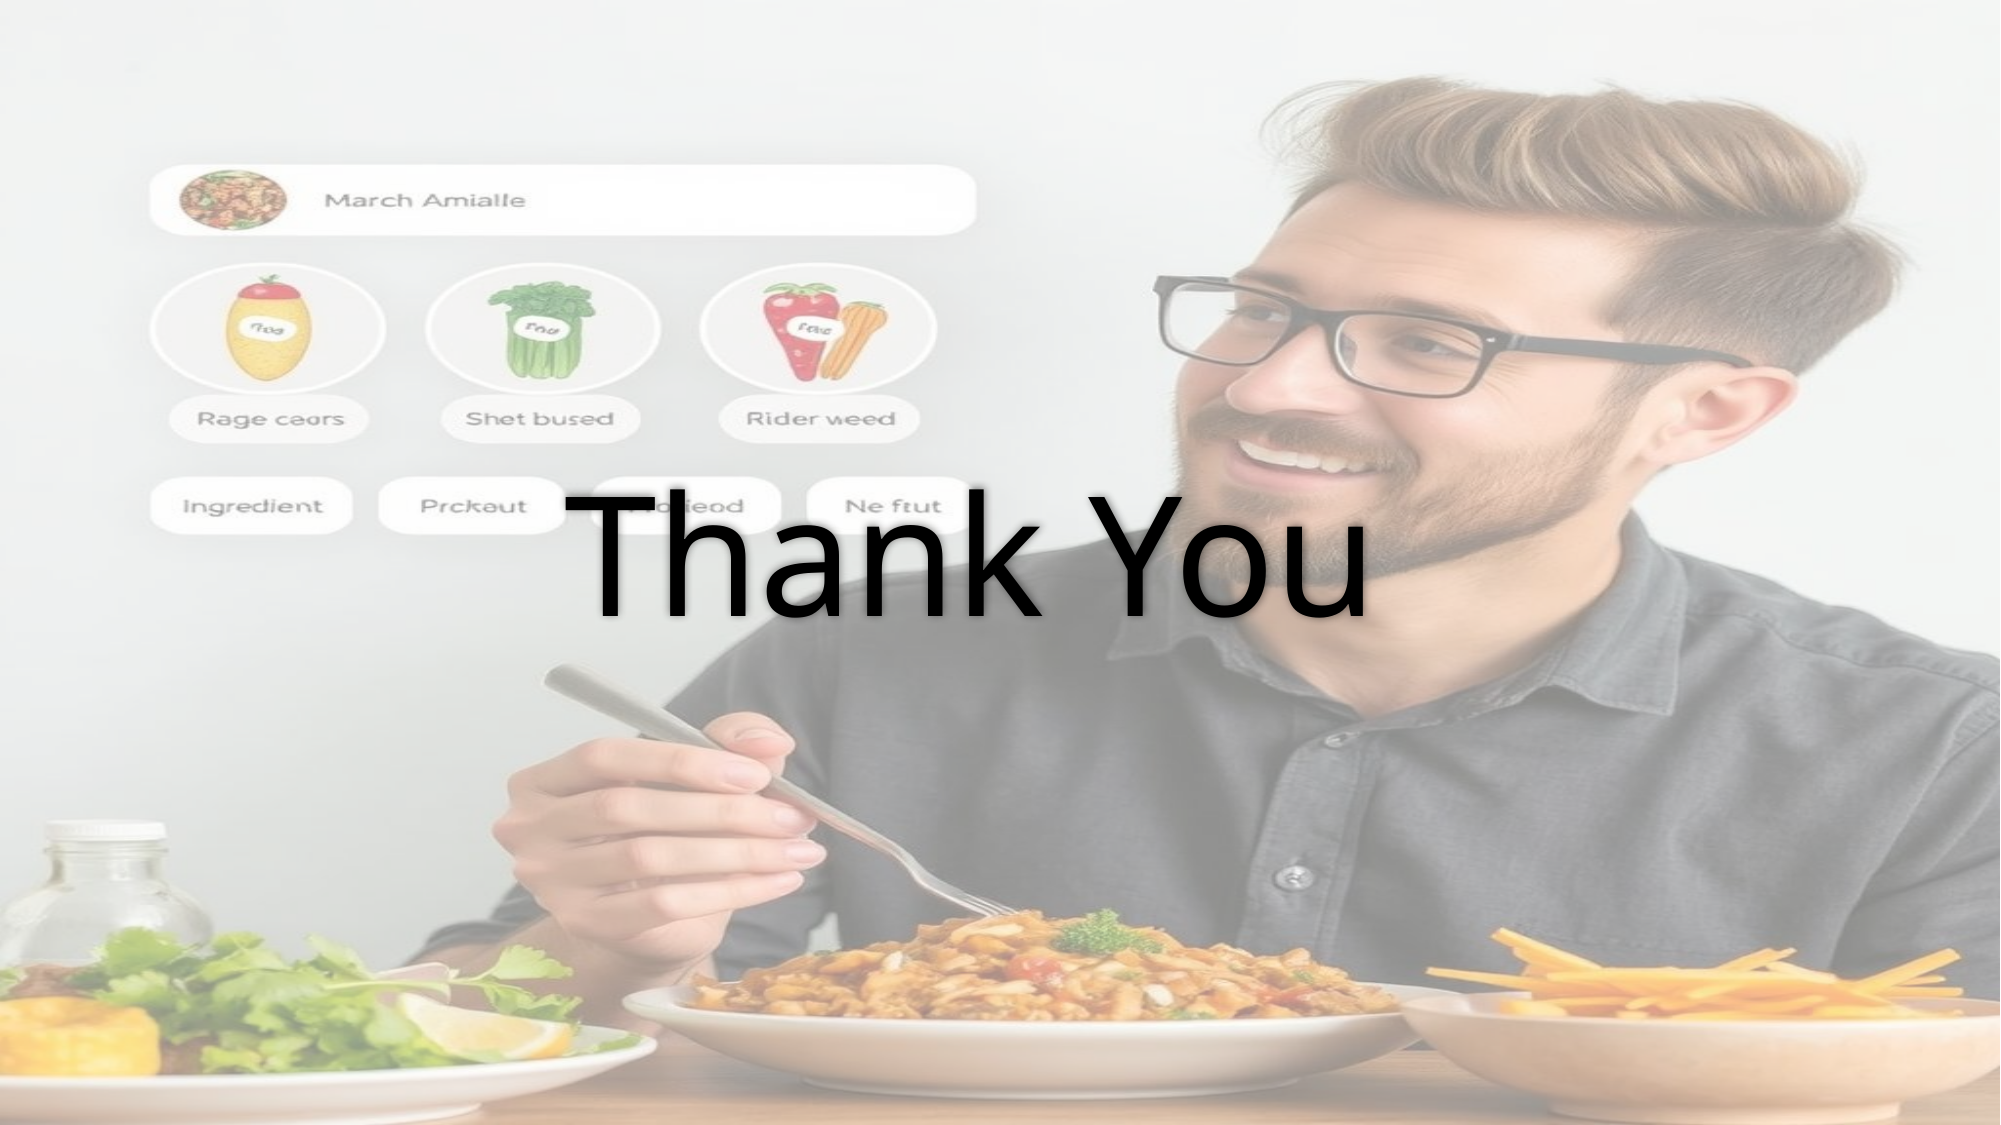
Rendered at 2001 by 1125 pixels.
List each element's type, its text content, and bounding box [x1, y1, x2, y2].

title Thank You [24, 324, 1918, 800]
